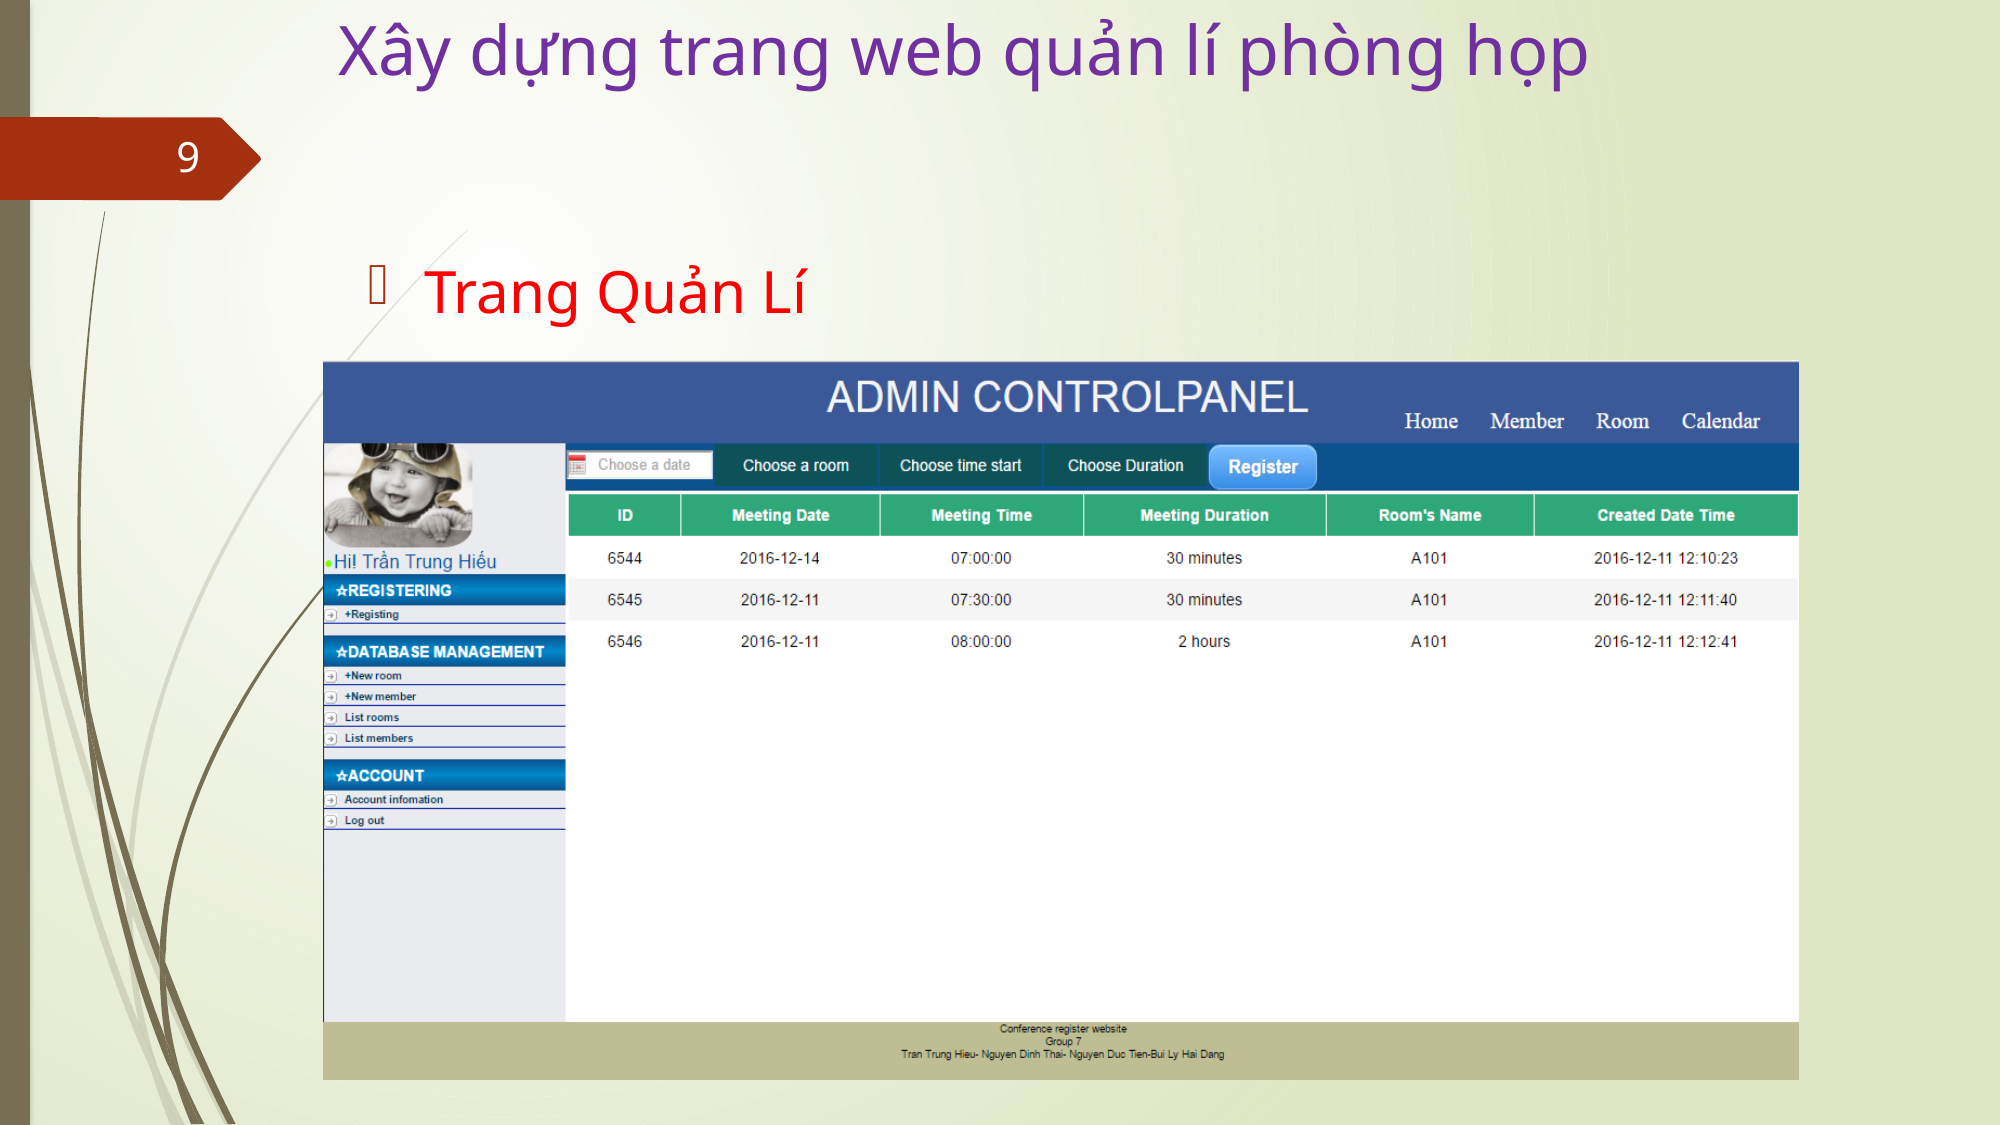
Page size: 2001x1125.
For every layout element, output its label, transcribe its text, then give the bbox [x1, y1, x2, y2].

picture [323, 360, 1799, 1080]
text_box Xây dựng trang web quản lí phòng họp [323, 0, 1863, 150]
slide_number 9 [87, 129, 216, 190]
text_box Trang Quản Lí [352, 247, 1610, 359]
